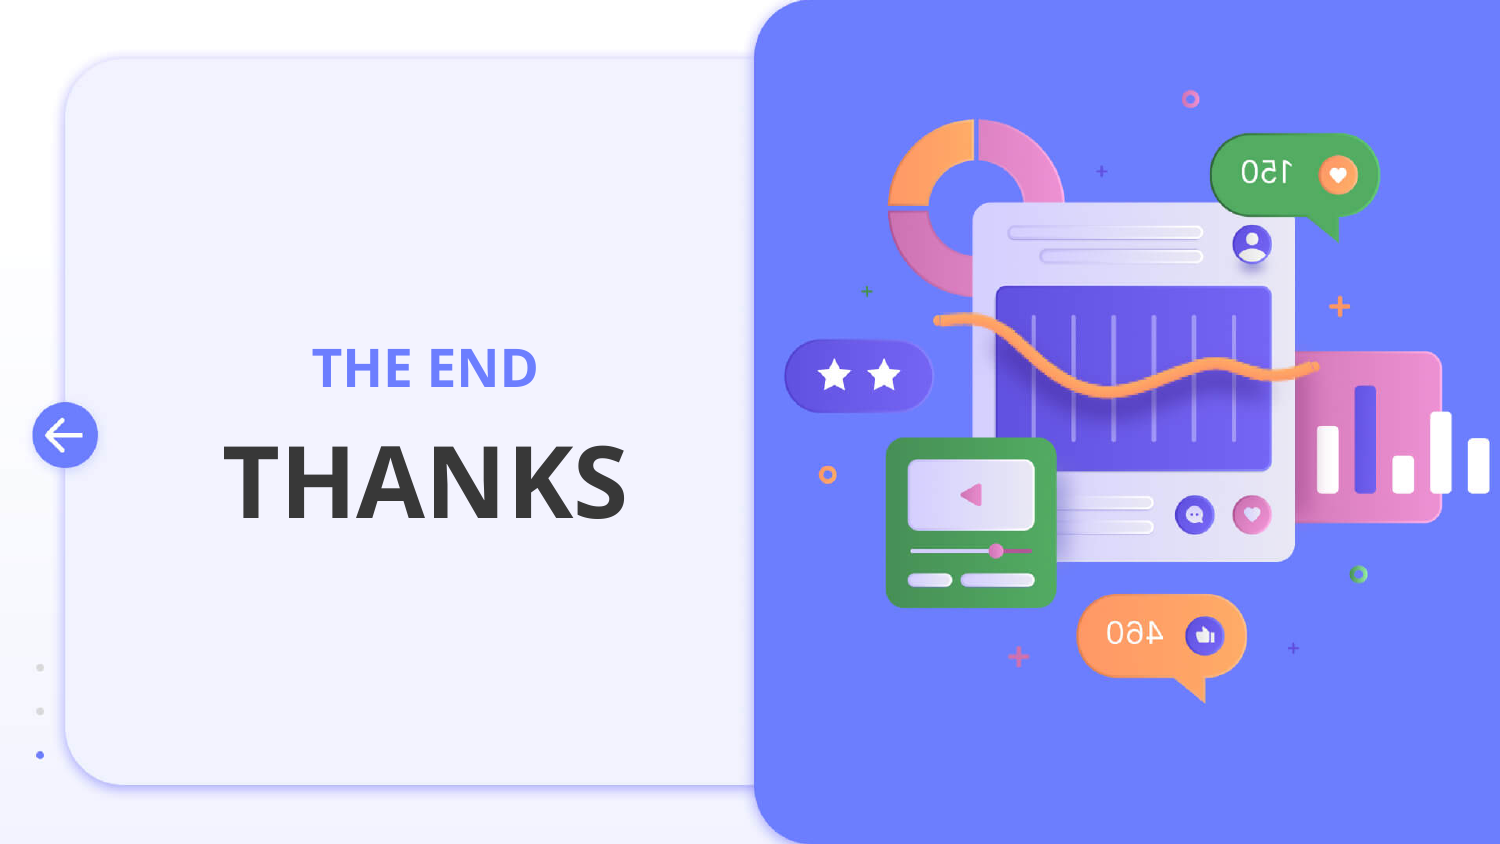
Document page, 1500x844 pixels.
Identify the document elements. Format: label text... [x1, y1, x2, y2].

text_box THANKS [146, 393, 704, 564]
text_box THE END [146, 321, 704, 393]
picture [0, 0, 1500, 844]
